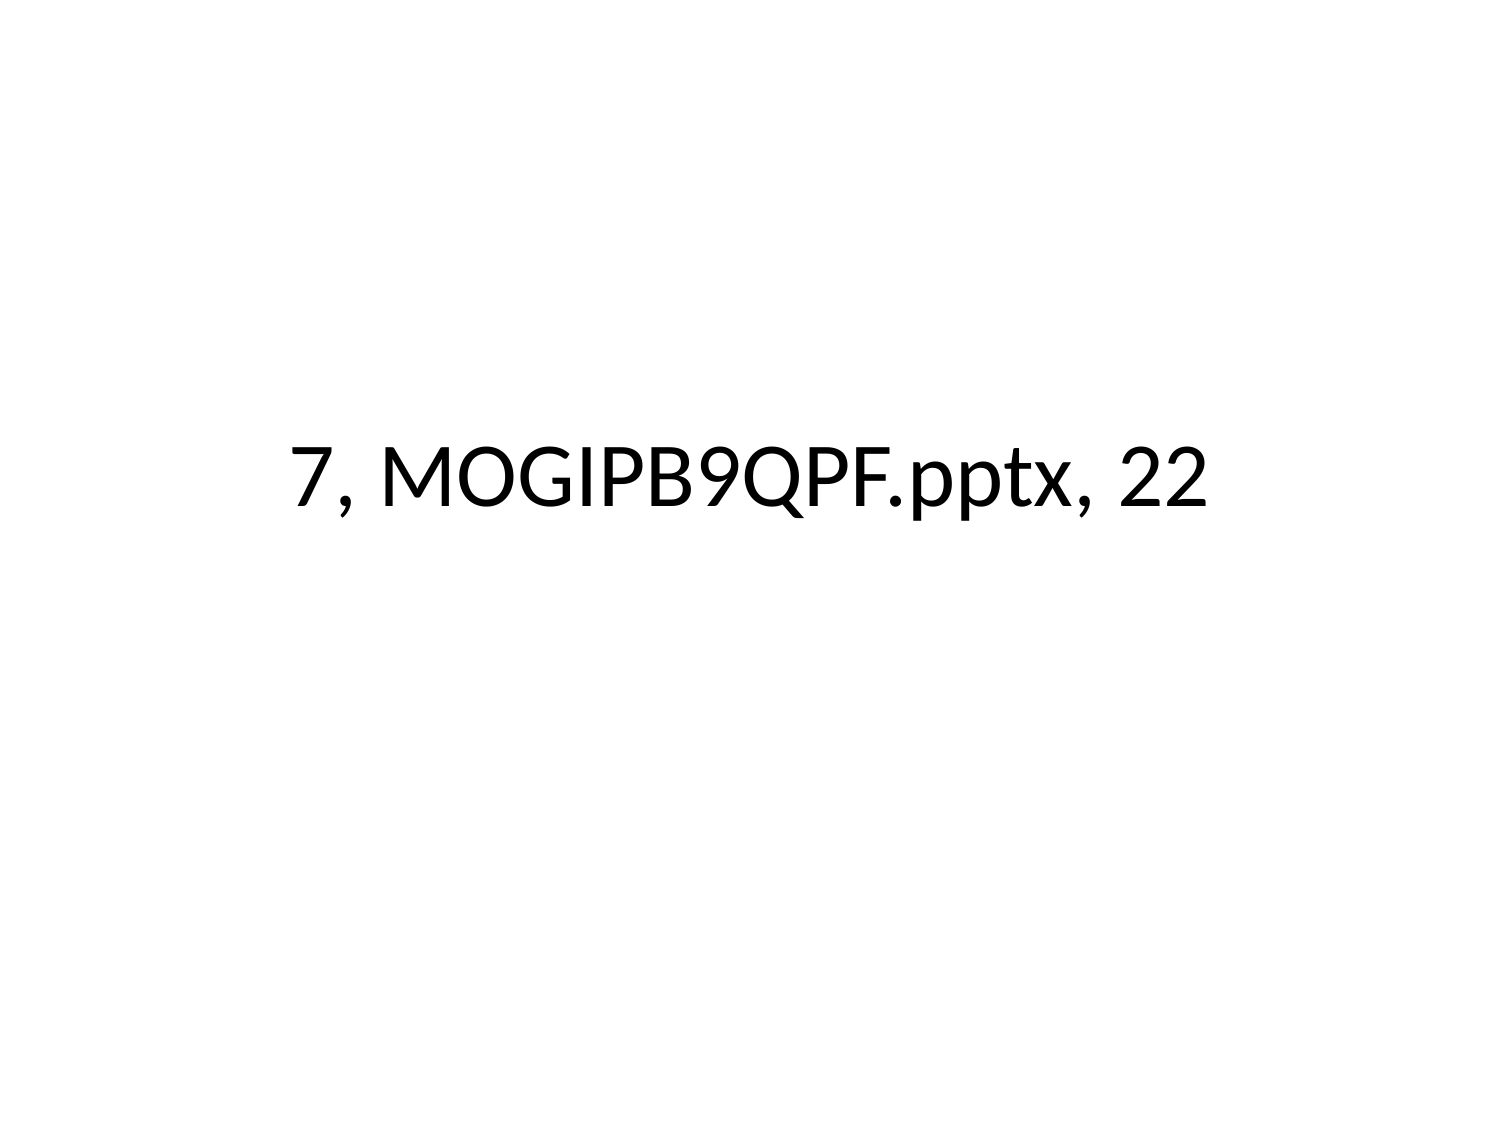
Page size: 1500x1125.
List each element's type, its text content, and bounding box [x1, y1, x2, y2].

title 7, MOGIPB9QPF.pptx, 22 [112, 349, 1388, 591]
